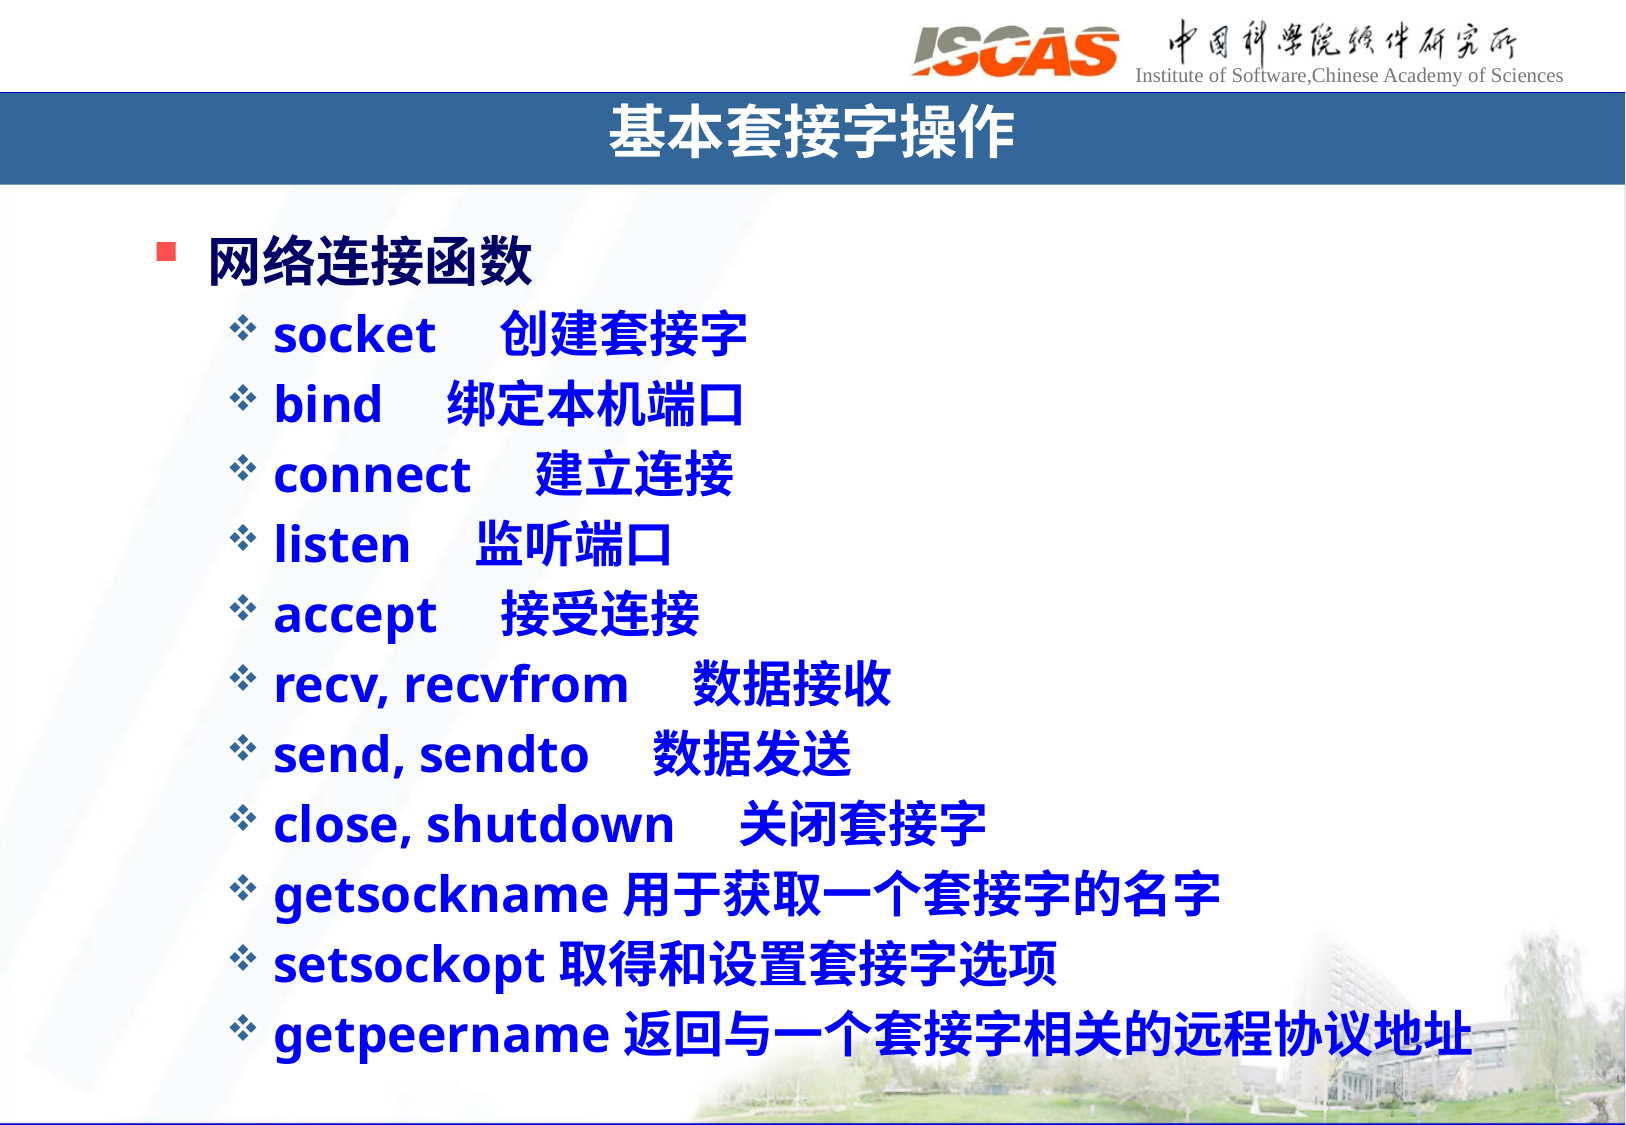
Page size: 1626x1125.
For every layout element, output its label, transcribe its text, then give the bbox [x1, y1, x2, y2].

title 基本套接字操作 [0, 93, 1625, 185]
picture [0, 92, 1626, 1125]
list 网络连接函数 socket 创建套接字 bind 绑定本机端口 connect 建立连接 listen 监听端口 accept 接受连接 recv, recvfrom 数据接收 send, sendto 数据发送 close, shutdown 关闭套接字 getsockname用于获取一个套接字的名字 setsockopt取得和设置套接字选项 getpeername返回与一个套接字相关的远程协议地址 [136, 219, 1489, 1094]
picture [907, 18, 1132, 87]
picture [1166, 15, 1519, 71]
